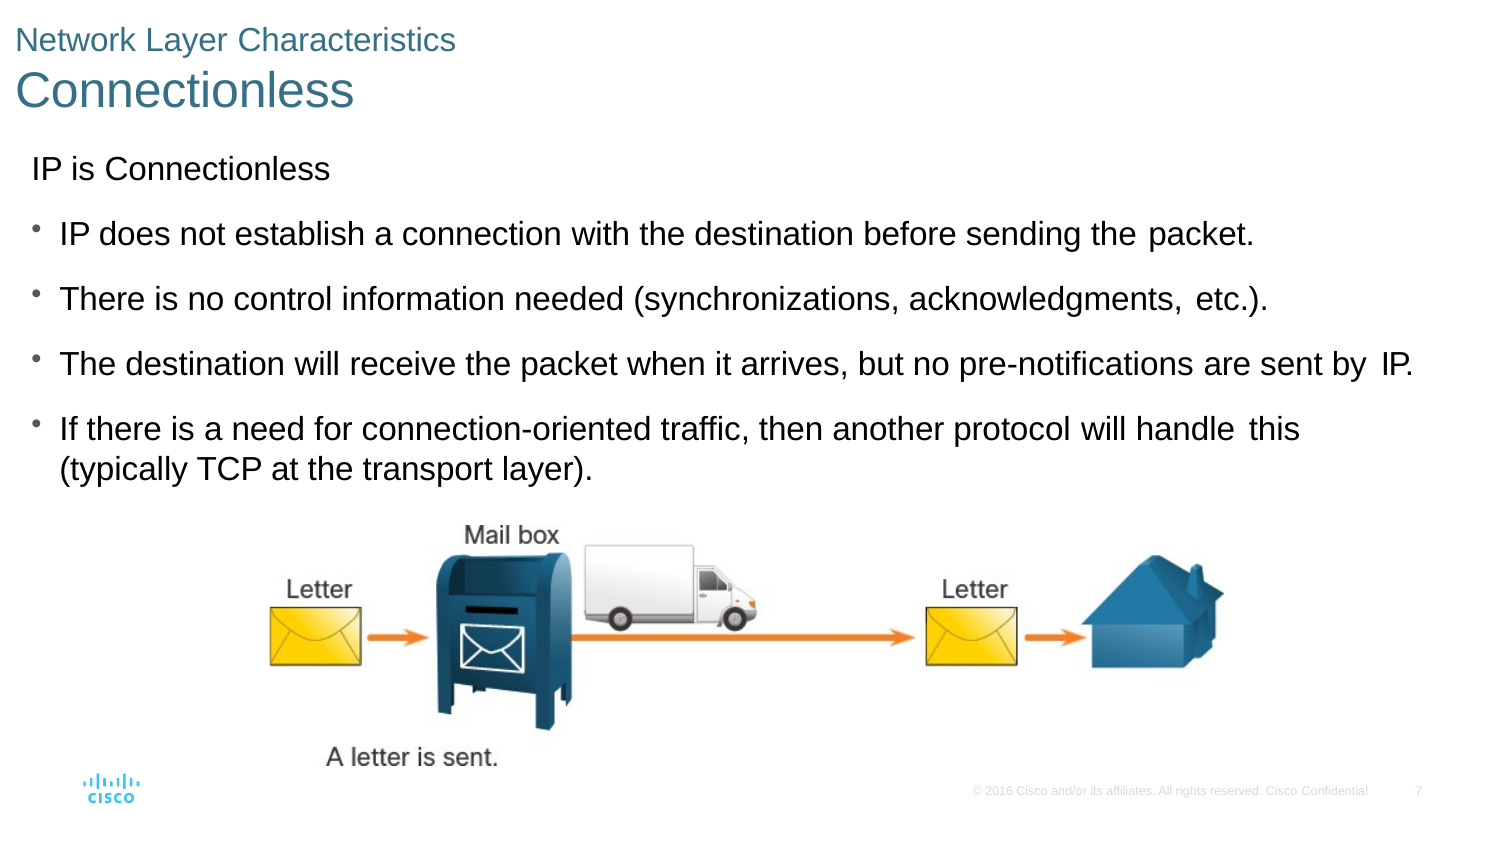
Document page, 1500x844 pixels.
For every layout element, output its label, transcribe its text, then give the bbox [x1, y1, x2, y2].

text_box 7 [1409, 782, 1429, 799]
text_box IP is Connectionless IP does not establish a connection with the destination before sending the packet. There is no control information needed (synchronizations, acknowledgments, etc.). The destination will receive the packet when it arrives, but no pre-notifications are sent by IP. If there is a need for connection-oriented traffic, then another protocol will handle this (typically TCP at the transport layer). [29, 145, 1425, 488]
title Connectionless [12, 55, 359, 199]
text_box Network Layer Characteristics [12, 16, 462, 58]
text_box [269, 525, 1224, 766]
footer © 2016 Cisco and/or its affiliates. All rights reserved. Cisco Confidential [970, 782, 1381, 844]
